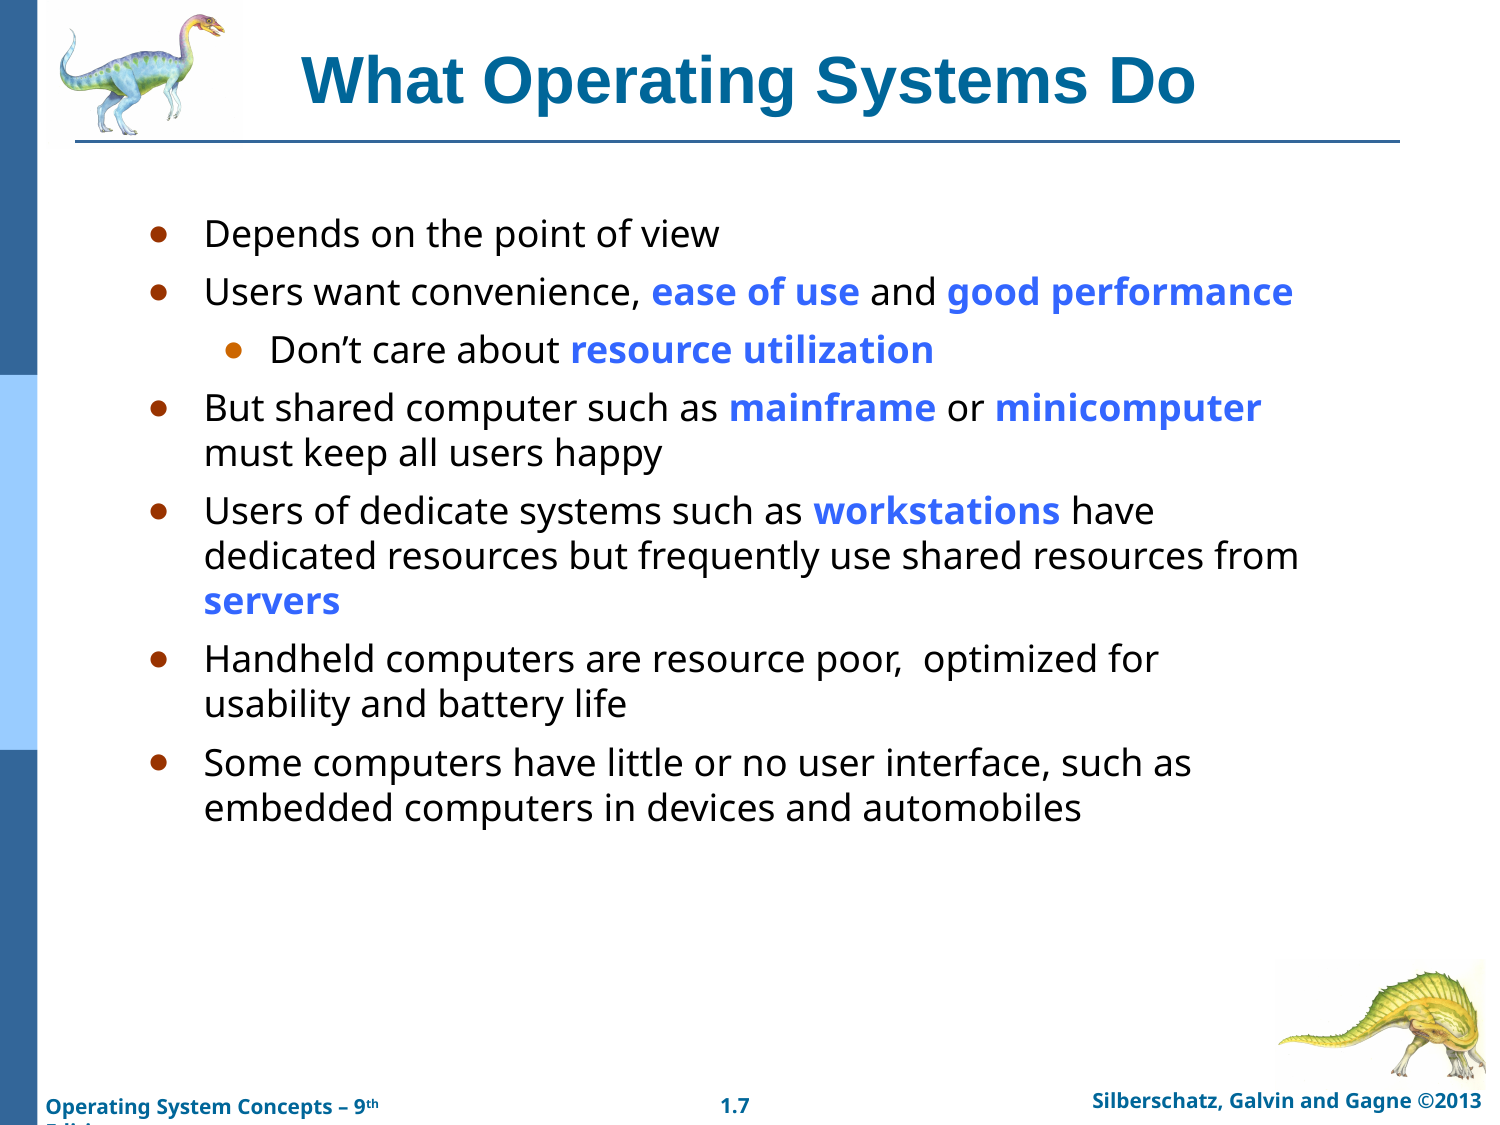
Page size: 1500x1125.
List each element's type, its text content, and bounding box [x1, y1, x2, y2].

picture [46, 0, 243, 149]
picture [1275, 959, 1486, 1090]
list Depends on the point of view Users want convenience, ease of use and good performance Don’t care about resource utilization But shared computer such as mainframe or minicomputer must keep all users happy Users of dedicate systems such as workstations have dedicated resources but frequently use shared resources from servers Handheld computers are resource poor, optimized for usability and battery life Some computers have little or no user interface, such as embedded computers in devices and automobiles [132, 202, 1321, 946]
title What Operating Systems Do [75, 29, 1425, 125]
